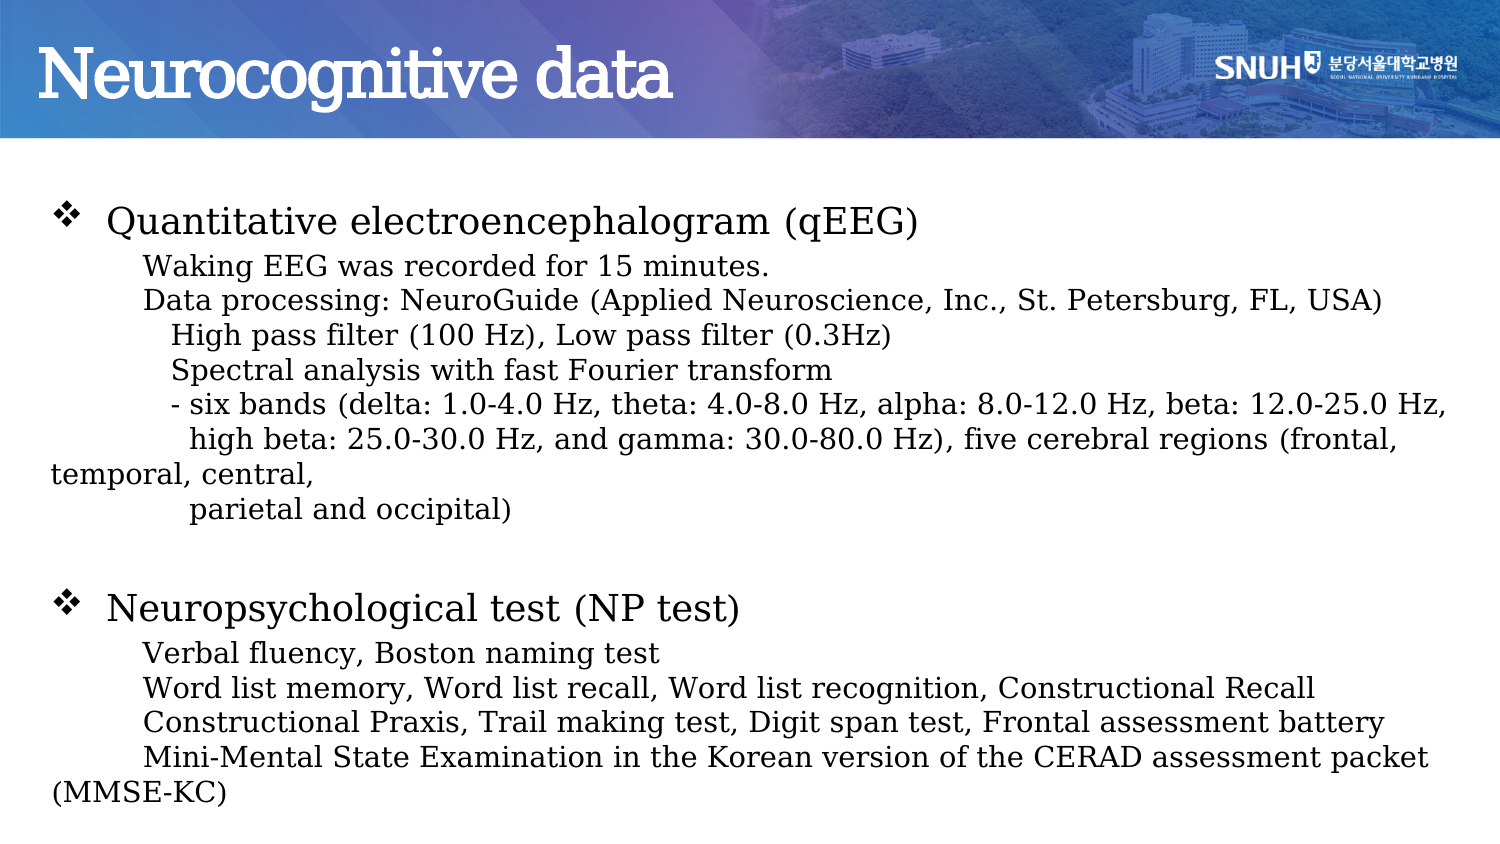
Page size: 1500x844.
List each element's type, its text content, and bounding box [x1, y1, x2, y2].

picture [0, 0, 1500, 139]
text_box Quantitative electroencephalogram (qEEG) Waking EEG was recorded for 15 minutes. Data processing: NeuroGuide (Applied Neuroscience, Inc., St. Petersburg, FL, USA) High pass filter (100 Hz), Low pass filter (0.3Hz) Spectral analysis with fast Fourier transform - six bands (delta: 1.0-4.0 Hz, theta: 4.0-8.0 Hz, alpha: 8.0-12.0 Hz, beta: 12.0-25.0 Hz, high beta: 25.0-30.0 Hz, and gamma: 30.0-80.0 Hz), five cerebral regions (frontal, temporal, central, parietal and occipital) Neuropsychological test (NP test) Verbal fluency, Boston naming test Word list memory, Word list recall, Word list recognition, Constructional Recall Constructional Praxis, Trail making test, Digit span test, Frontal assessment battery Mini-Mental State Examination in the Korean version of the CERAD assessment packet (MMSE-KC) [35, 189, 1500, 819]
